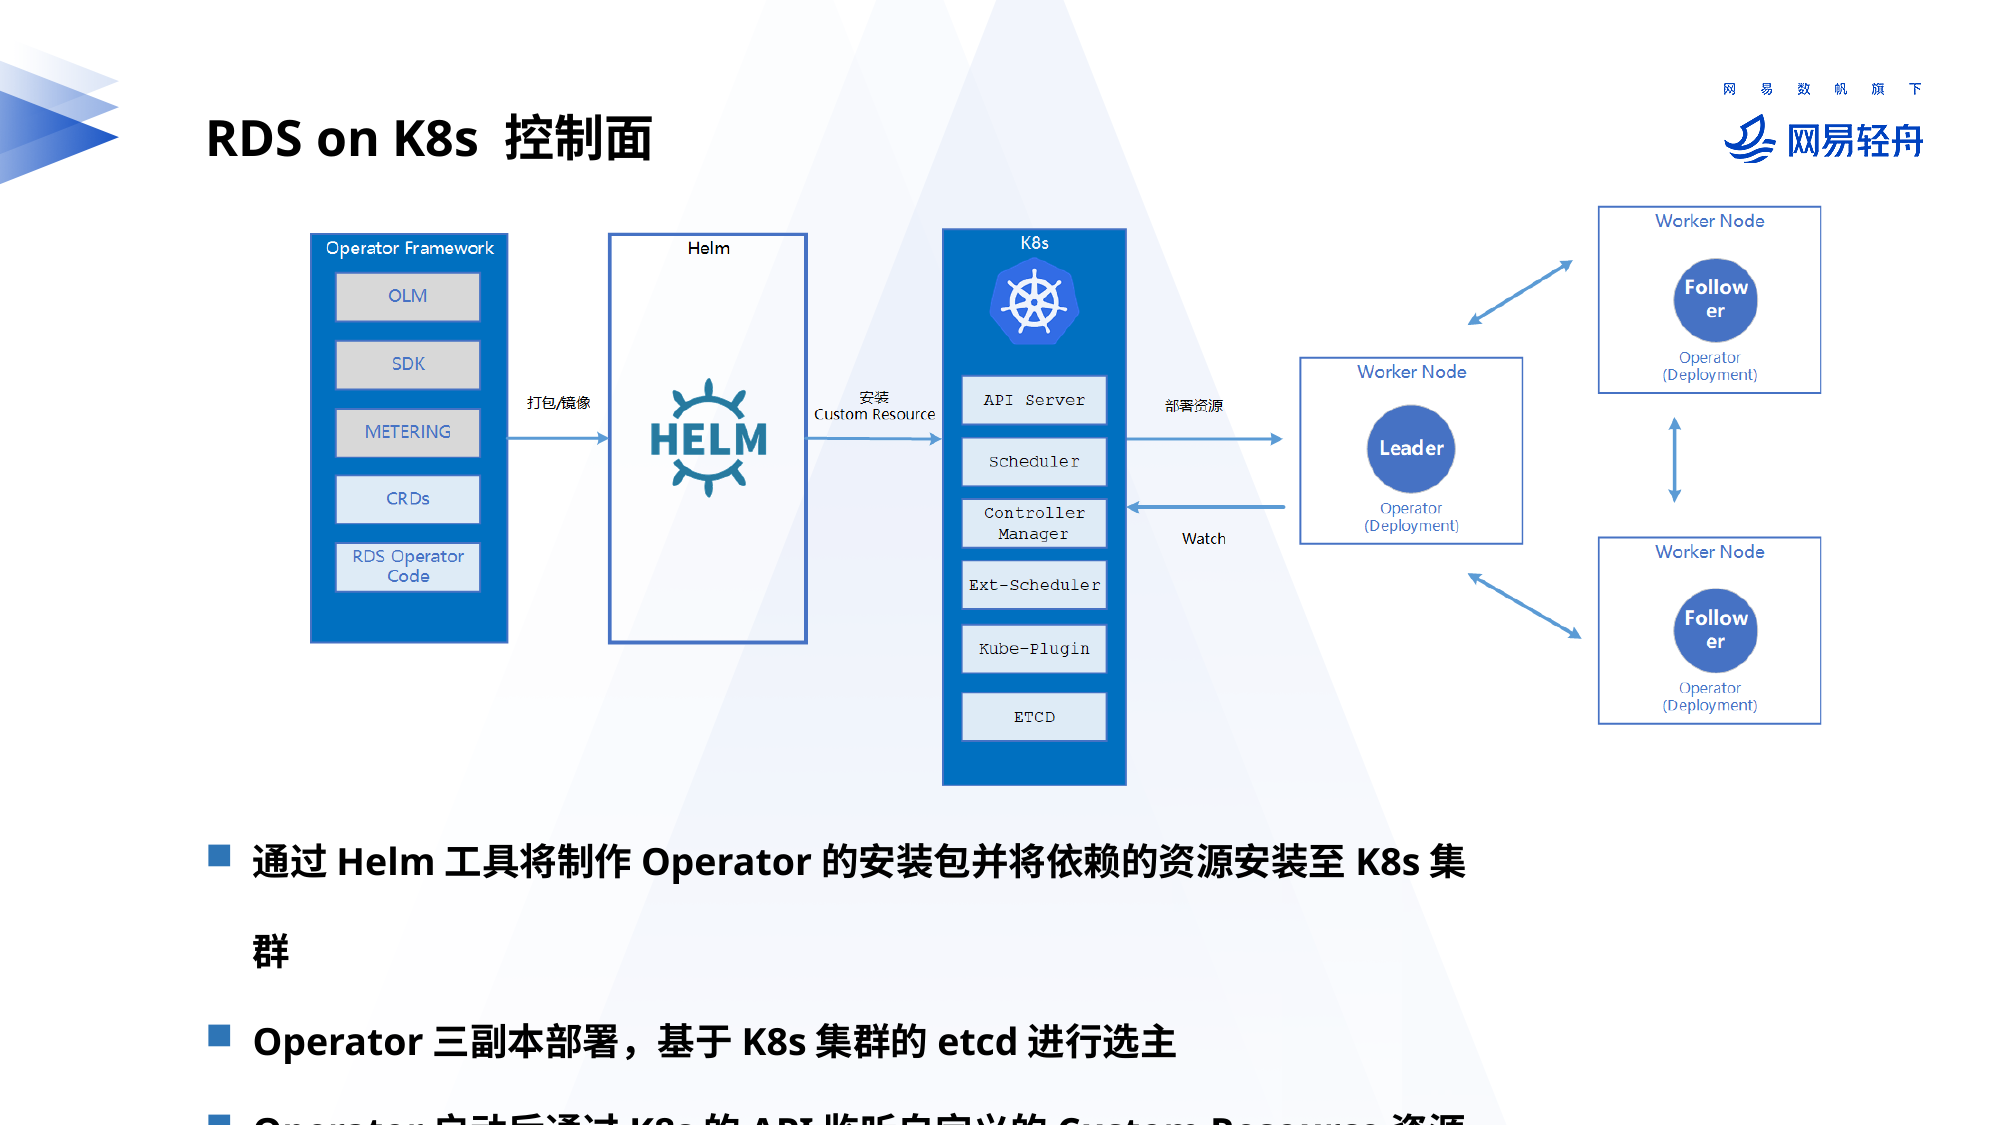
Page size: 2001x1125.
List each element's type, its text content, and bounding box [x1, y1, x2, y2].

text_box RDS on K8s 控制面 [190, 105, 1066, 179]
picture [0, 0, 2001, 1125]
text_box 通过Helm工具将制作Operator的安装包并将依赖的资源安装至K8s集群 Operator三副本部署，基于K8s集群的etcd进行选主 Operator启动后通过K8s的API监听自定义的Custom Resource资源 [190, 785, 1513, 1125]
